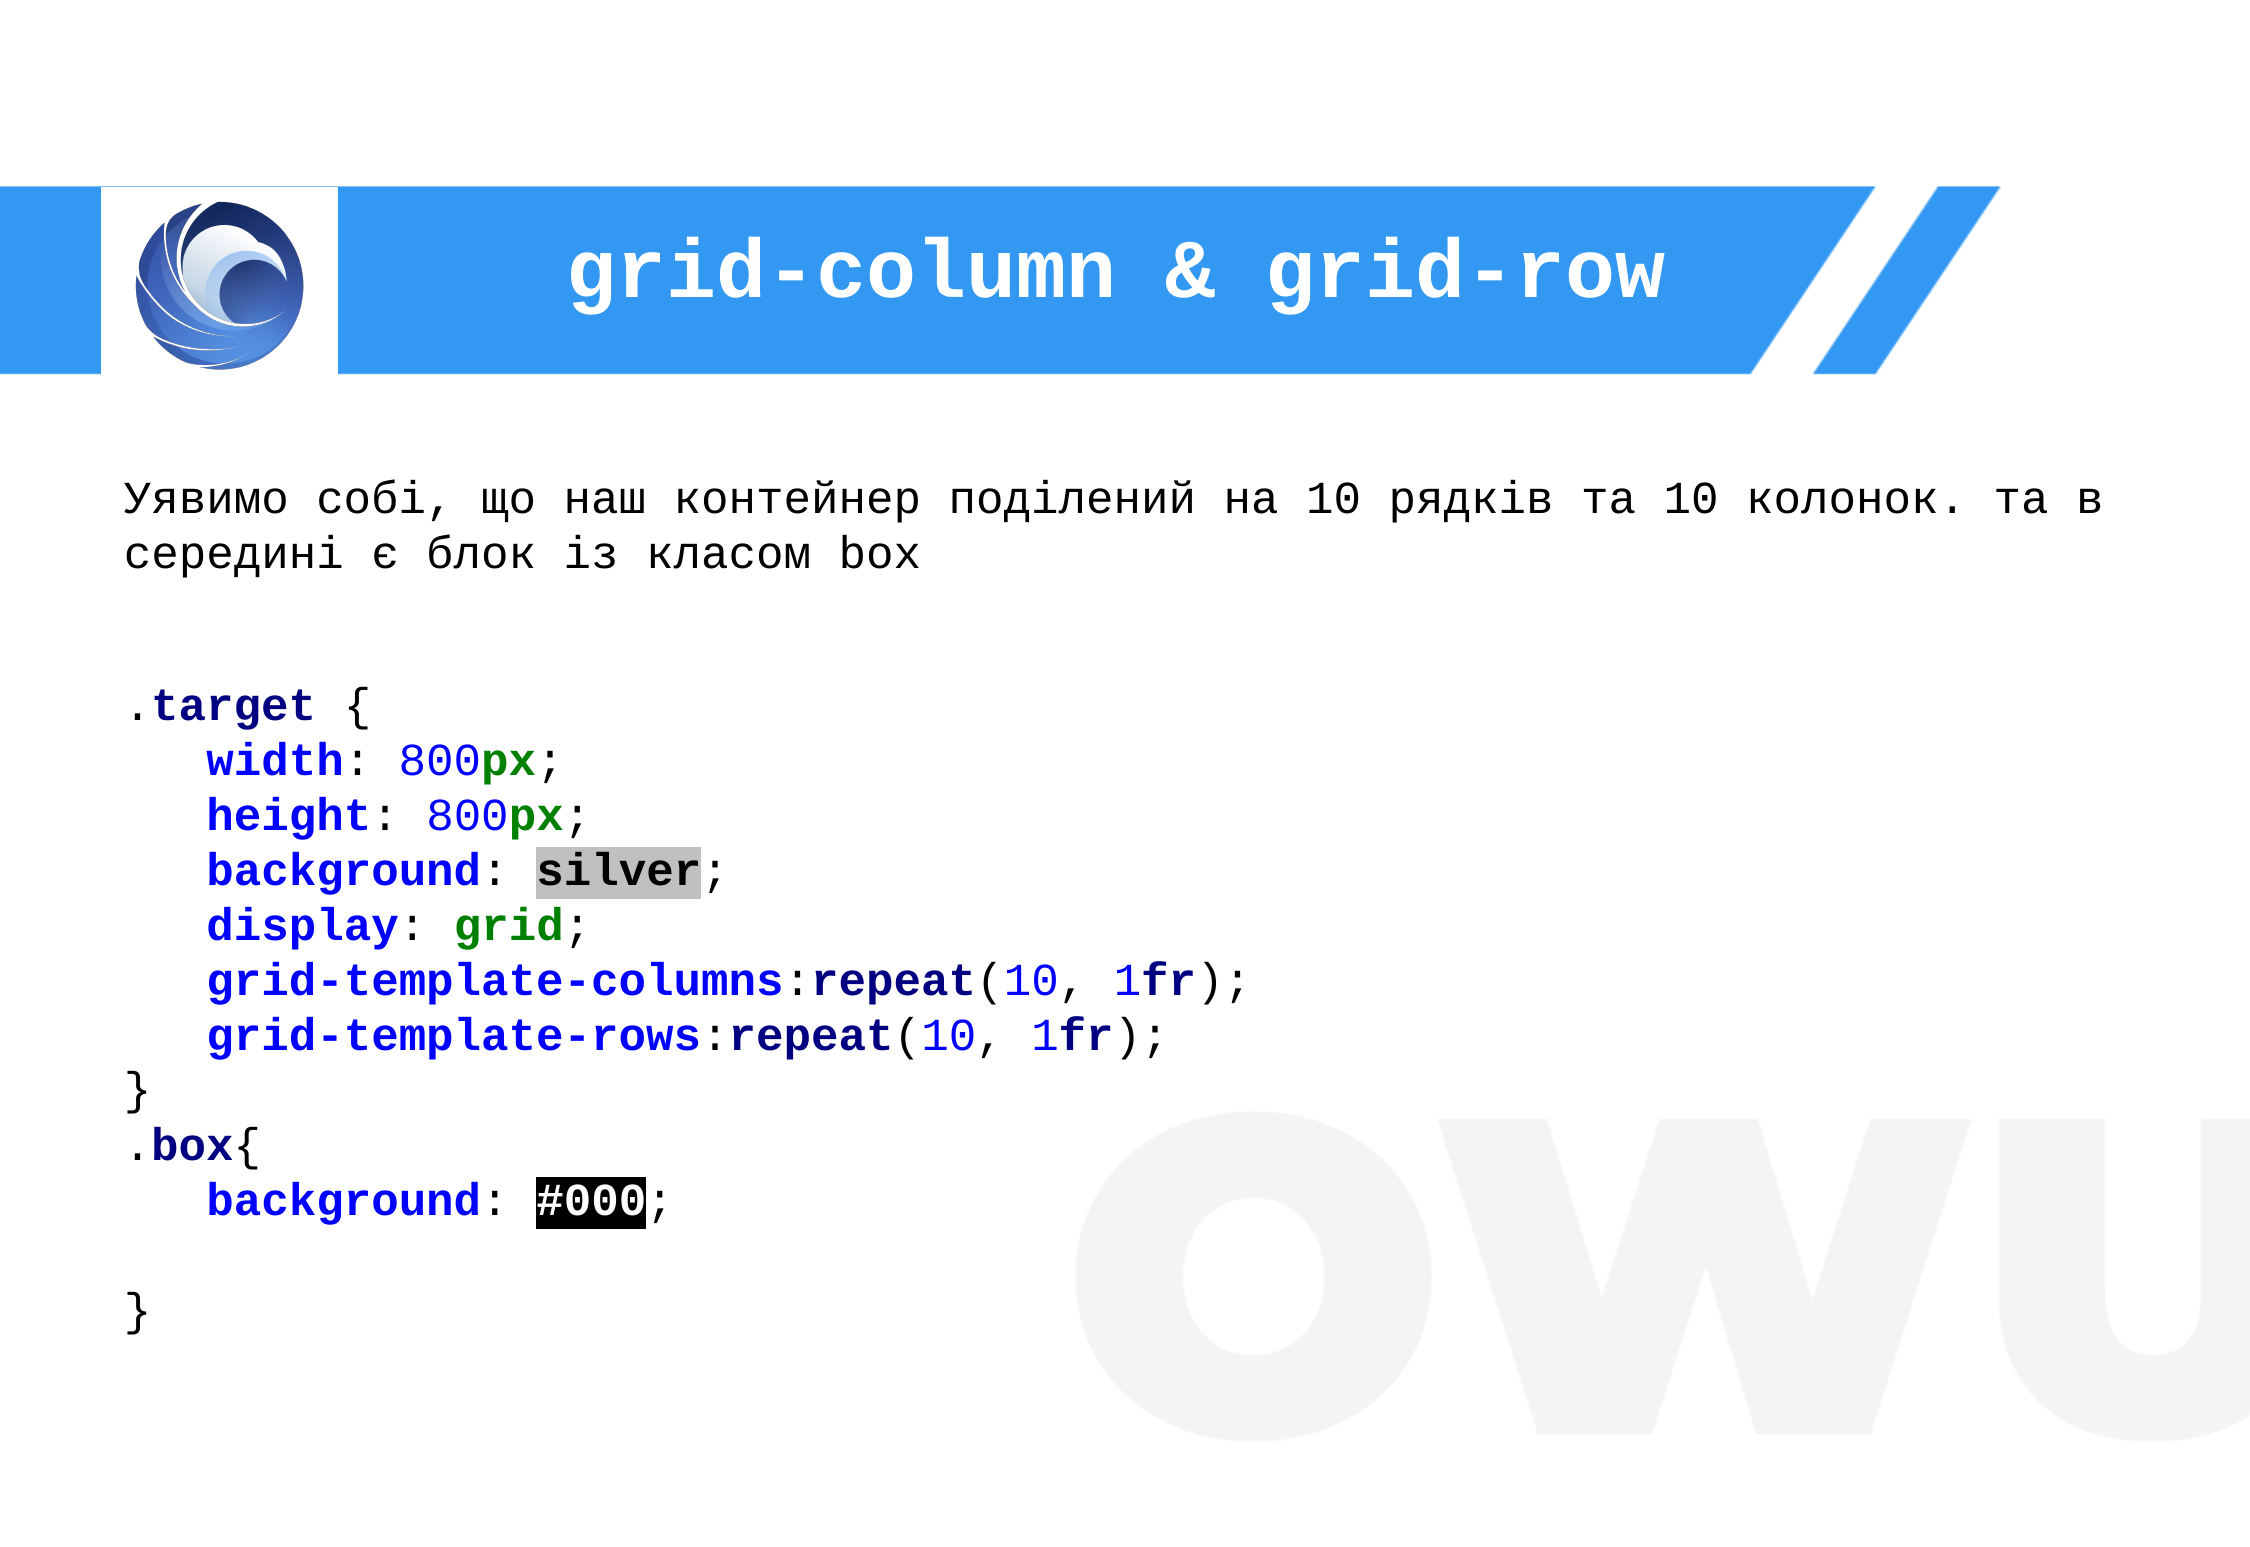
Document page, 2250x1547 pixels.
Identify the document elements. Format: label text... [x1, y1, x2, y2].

text_box grid-column & grid-row [550, 199, 1700, 330]
picture [0, 0, 2250, 1547]
text_box Уявимо собі, що наш контейнер поділений на 10 рядків та 10 колонок. та в середині є блок із класом box [108, 453, 2250, 594]
text_box [101, 187, 338, 389]
text_box .target { width: 800px; height: 800px; background: silver; display: grid; grid-template-columns:repeat(10, 1fr); grid-template-rows:repeat(10, 1fr); } .box{ background: #000; } [108, 659, 2224, 1350]
